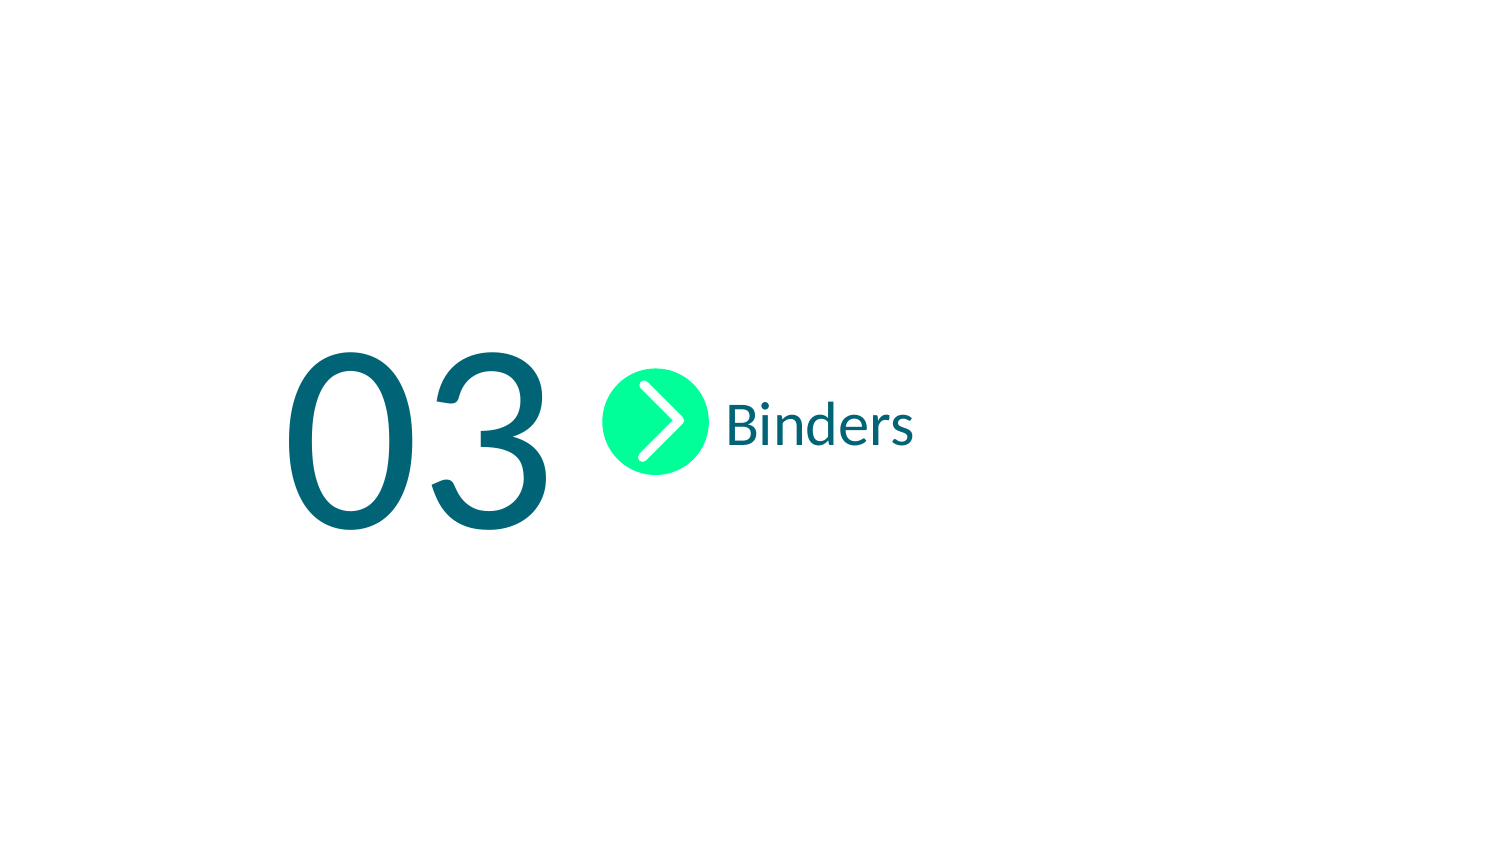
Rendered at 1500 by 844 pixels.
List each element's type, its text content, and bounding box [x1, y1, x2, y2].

list Binders [710, 300, 1236, 543]
list 03 [224, 250, 615, 576]
